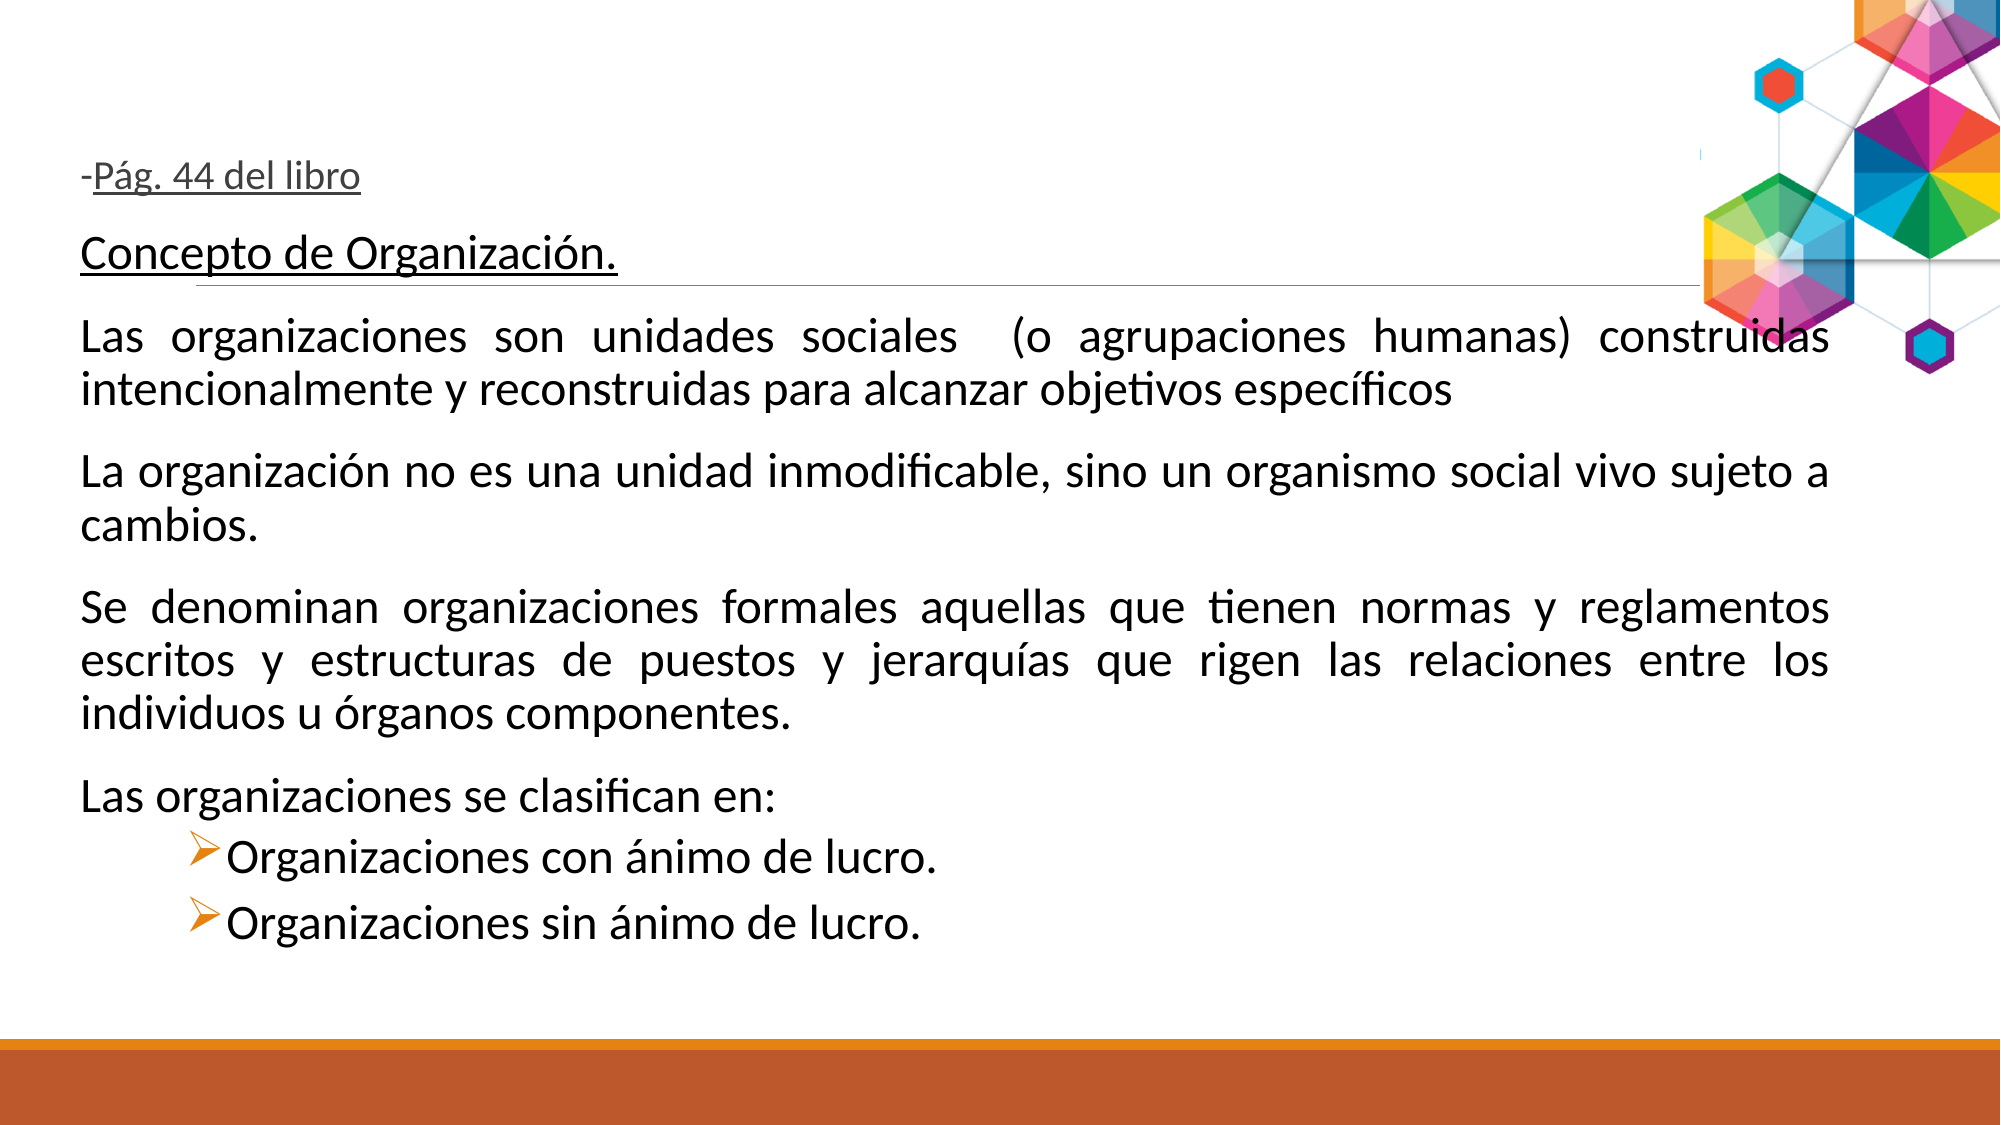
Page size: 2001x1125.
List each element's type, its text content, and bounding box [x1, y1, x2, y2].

picture [1700, 0, 2000, 390]
list -Pág. 44 del libro Concepto de Organización. Las organizaciones son unidades sociales (o agrupaciones humanas) construidas intencionalmente y reconstruidas para alcanzar objetivos específicos La organización no es una unidad inmodificable, sino un organismo social vivo sujeto a cambios. Se denominan organizaciones formales aquellas que tienen normas y reglamentos escritos y estructuras de puestos y jerarquías que rigen las relaciones entre los individuos u órganos componentes. Las organizaciones se clasifican en: Organizaciones con ánimo de lucro. Organizaciones sin ánimo de lucro. [65, 67, 1830, 963]
